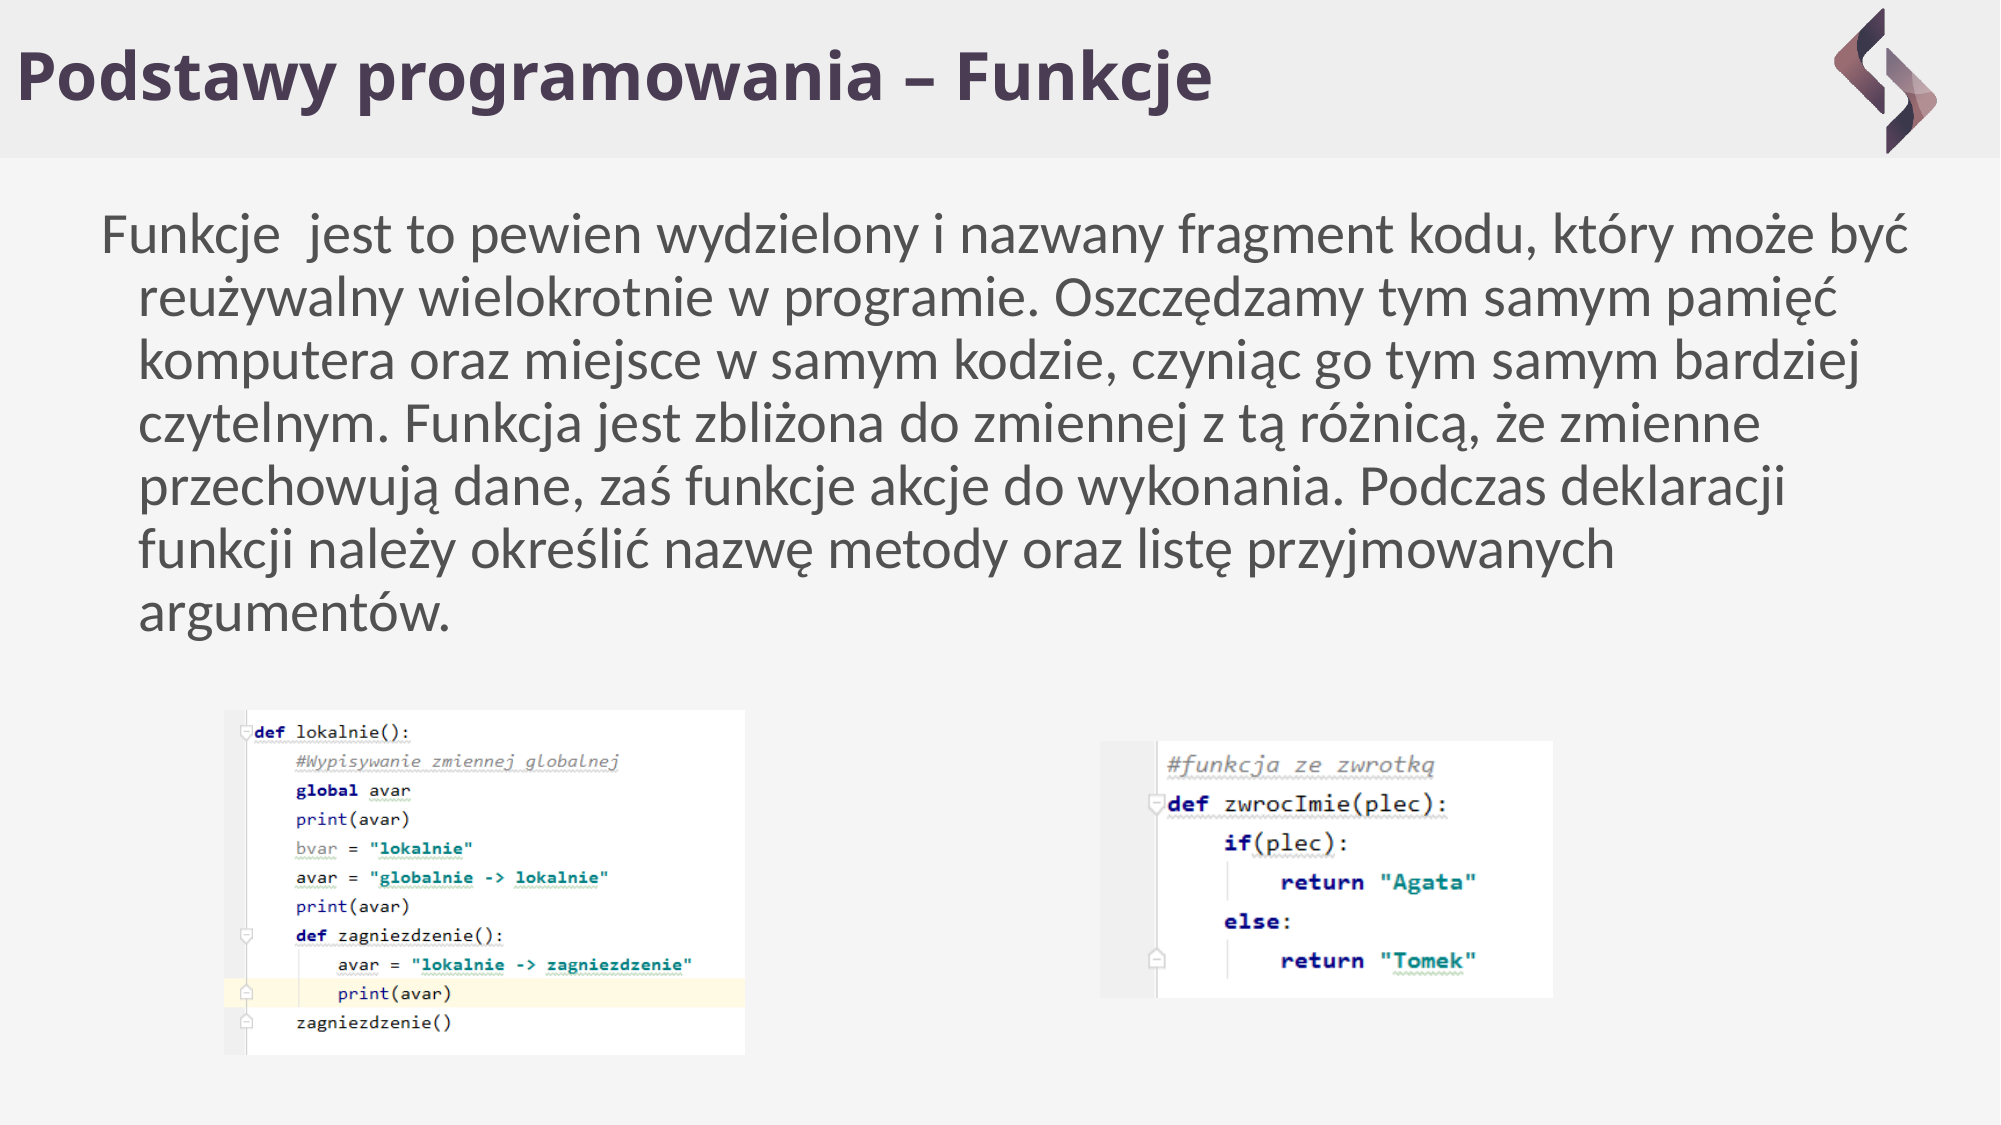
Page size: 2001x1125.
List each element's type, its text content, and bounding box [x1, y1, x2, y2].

picture [224, 709, 746, 1055]
list Funkcje jest to pewien wydzielony i nazwany fragment kodu, który może być reużywalny wielokrotnie w programie. Oszczędzamy tym samym pamięć komputera oraz miejsce w samym kodzie, czyniąc go tym samym bardziej czytelnym. Funkcja jest zbliżona do zmiennej z tą różnicą, że zmienne przechowują dane, zaś funkcje akcje do wykonania. Podczas deklaracji funkcji należy określić nazwę metody oraz listę przyjmowanych argumentów. [49, 196, 1933, 1027]
title Podstawy programowania – Funkcje [0, 0, 1788, 158]
picture [1787, 0, 2001, 166]
picture [1100, 740, 1553, 998]
